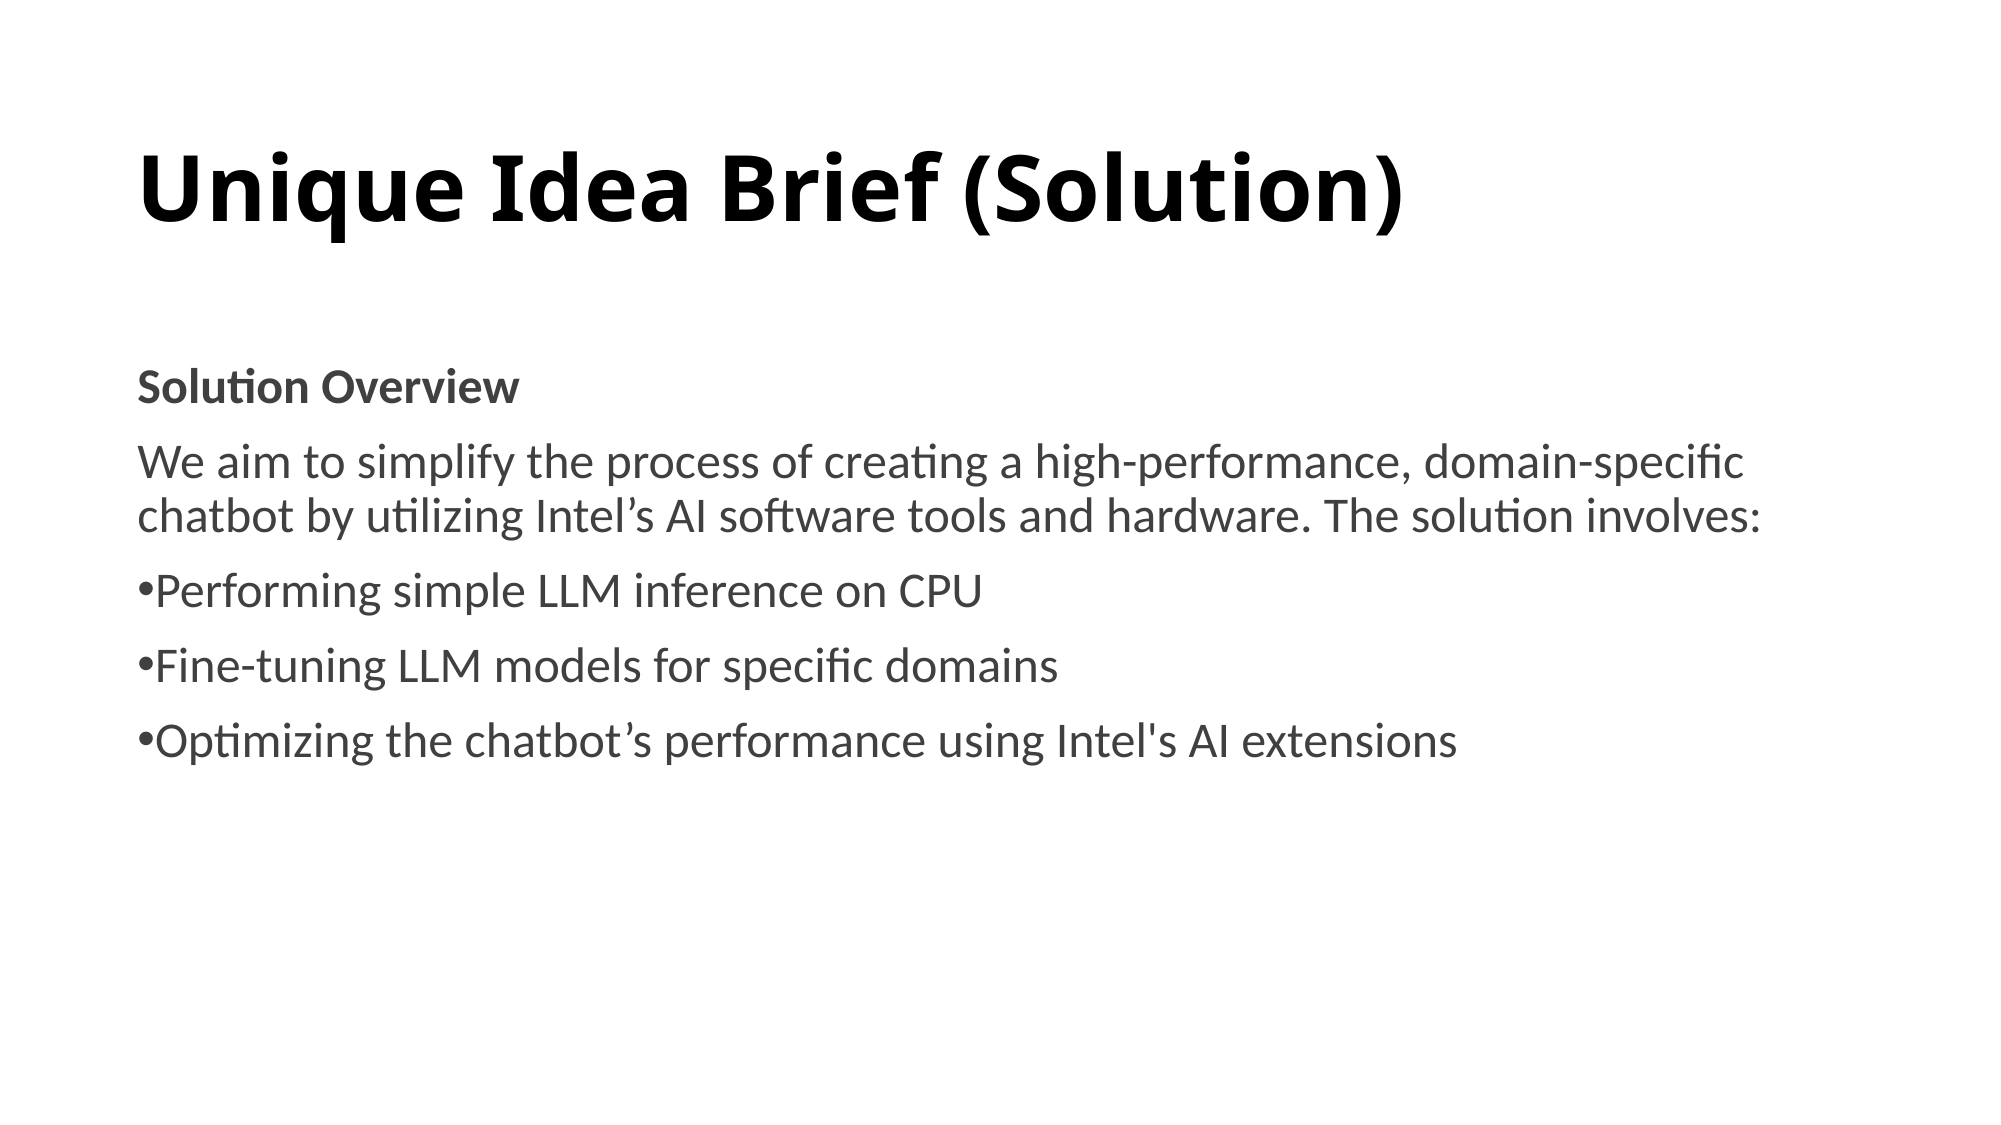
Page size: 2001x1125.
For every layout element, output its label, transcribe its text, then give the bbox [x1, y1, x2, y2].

subtitle Solution Overview We aim to simplify the process of creating a high-performance, domain-specific chatbot by utilizing Intel’s AI software tools and hardware. The solution involves: Performing simple LLM inference on CPU Fine-tuning LLM models for specific domains Optimizing the chatbot’s performance using Intel's AI extensions [122, 353, 1880, 1029]
title Unique Idea Brief (Solution) [121, 123, 1879, 249]
